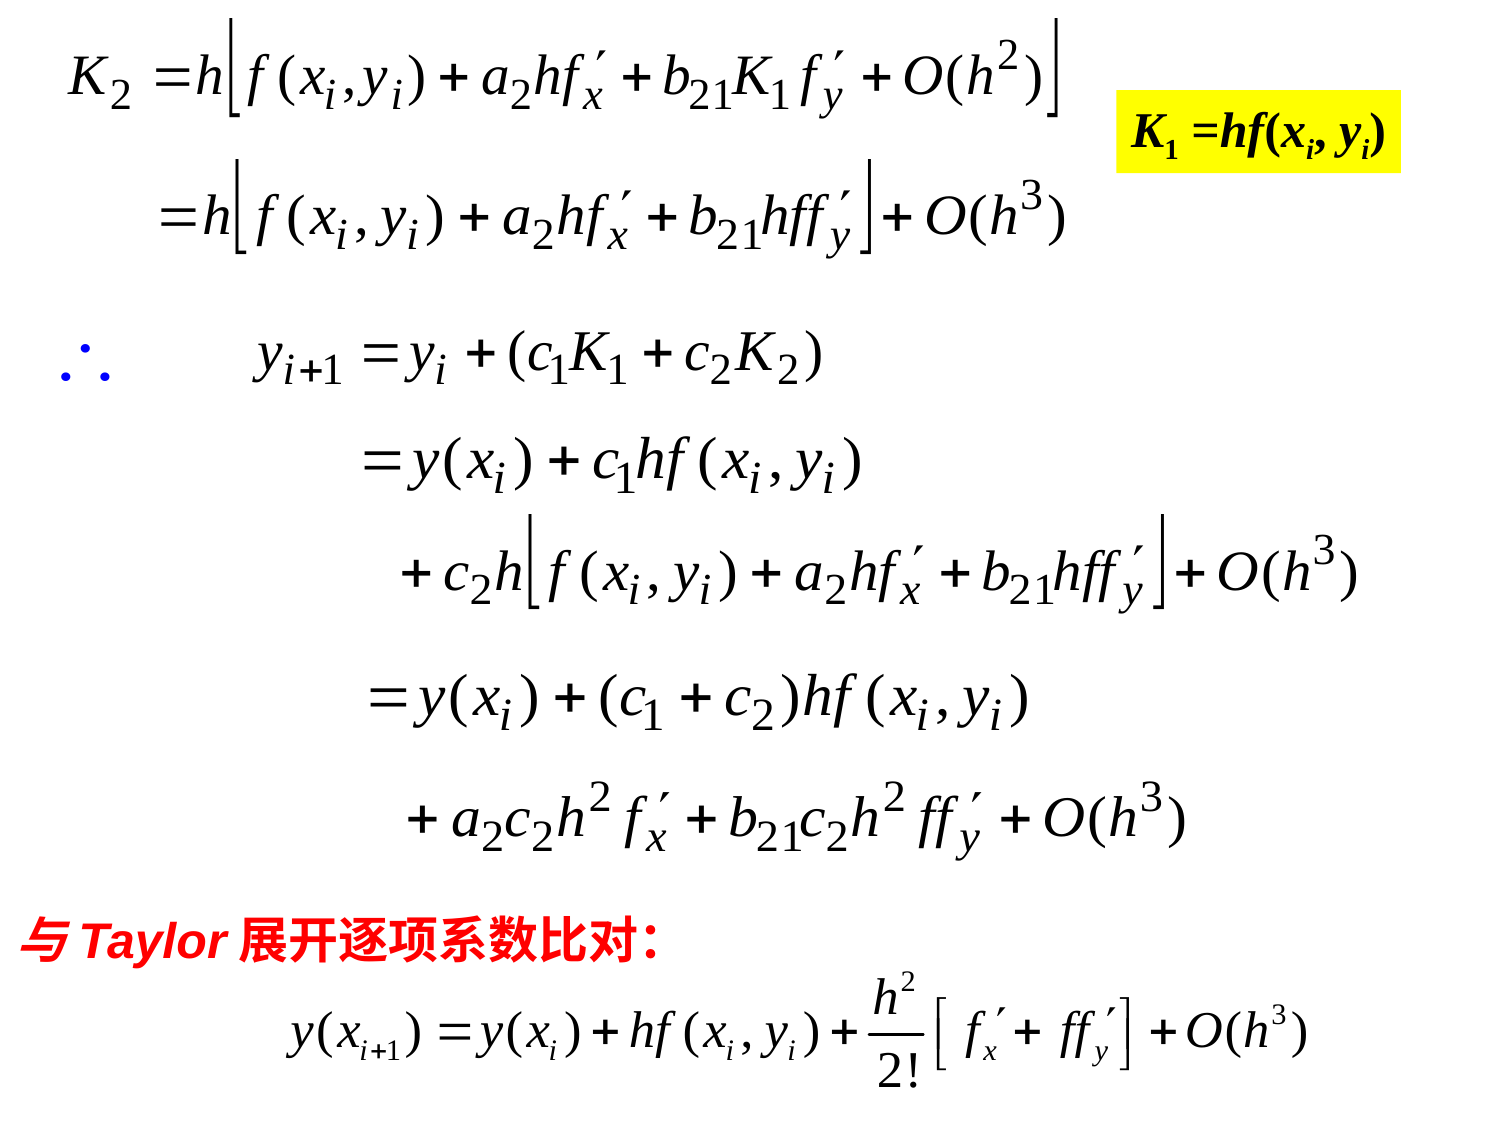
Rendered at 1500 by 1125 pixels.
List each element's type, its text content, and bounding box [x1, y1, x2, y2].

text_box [48, 325, 119, 392]
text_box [277, 956, 1317, 1099]
text_box 与Taylor展开逐项系数比对： [1, 901, 769, 976]
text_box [240, 313, 835, 403]
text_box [387, 514, 1371, 628]
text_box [142, 159, 1080, 273]
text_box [345, 419, 878, 512]
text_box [393, 760, 1202, 875]
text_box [351, 656, 1047, 749]
text_box K1 =hf(xi, yi) [1116, 90, 1401, 174]
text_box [54, 18, 1071, 133]
